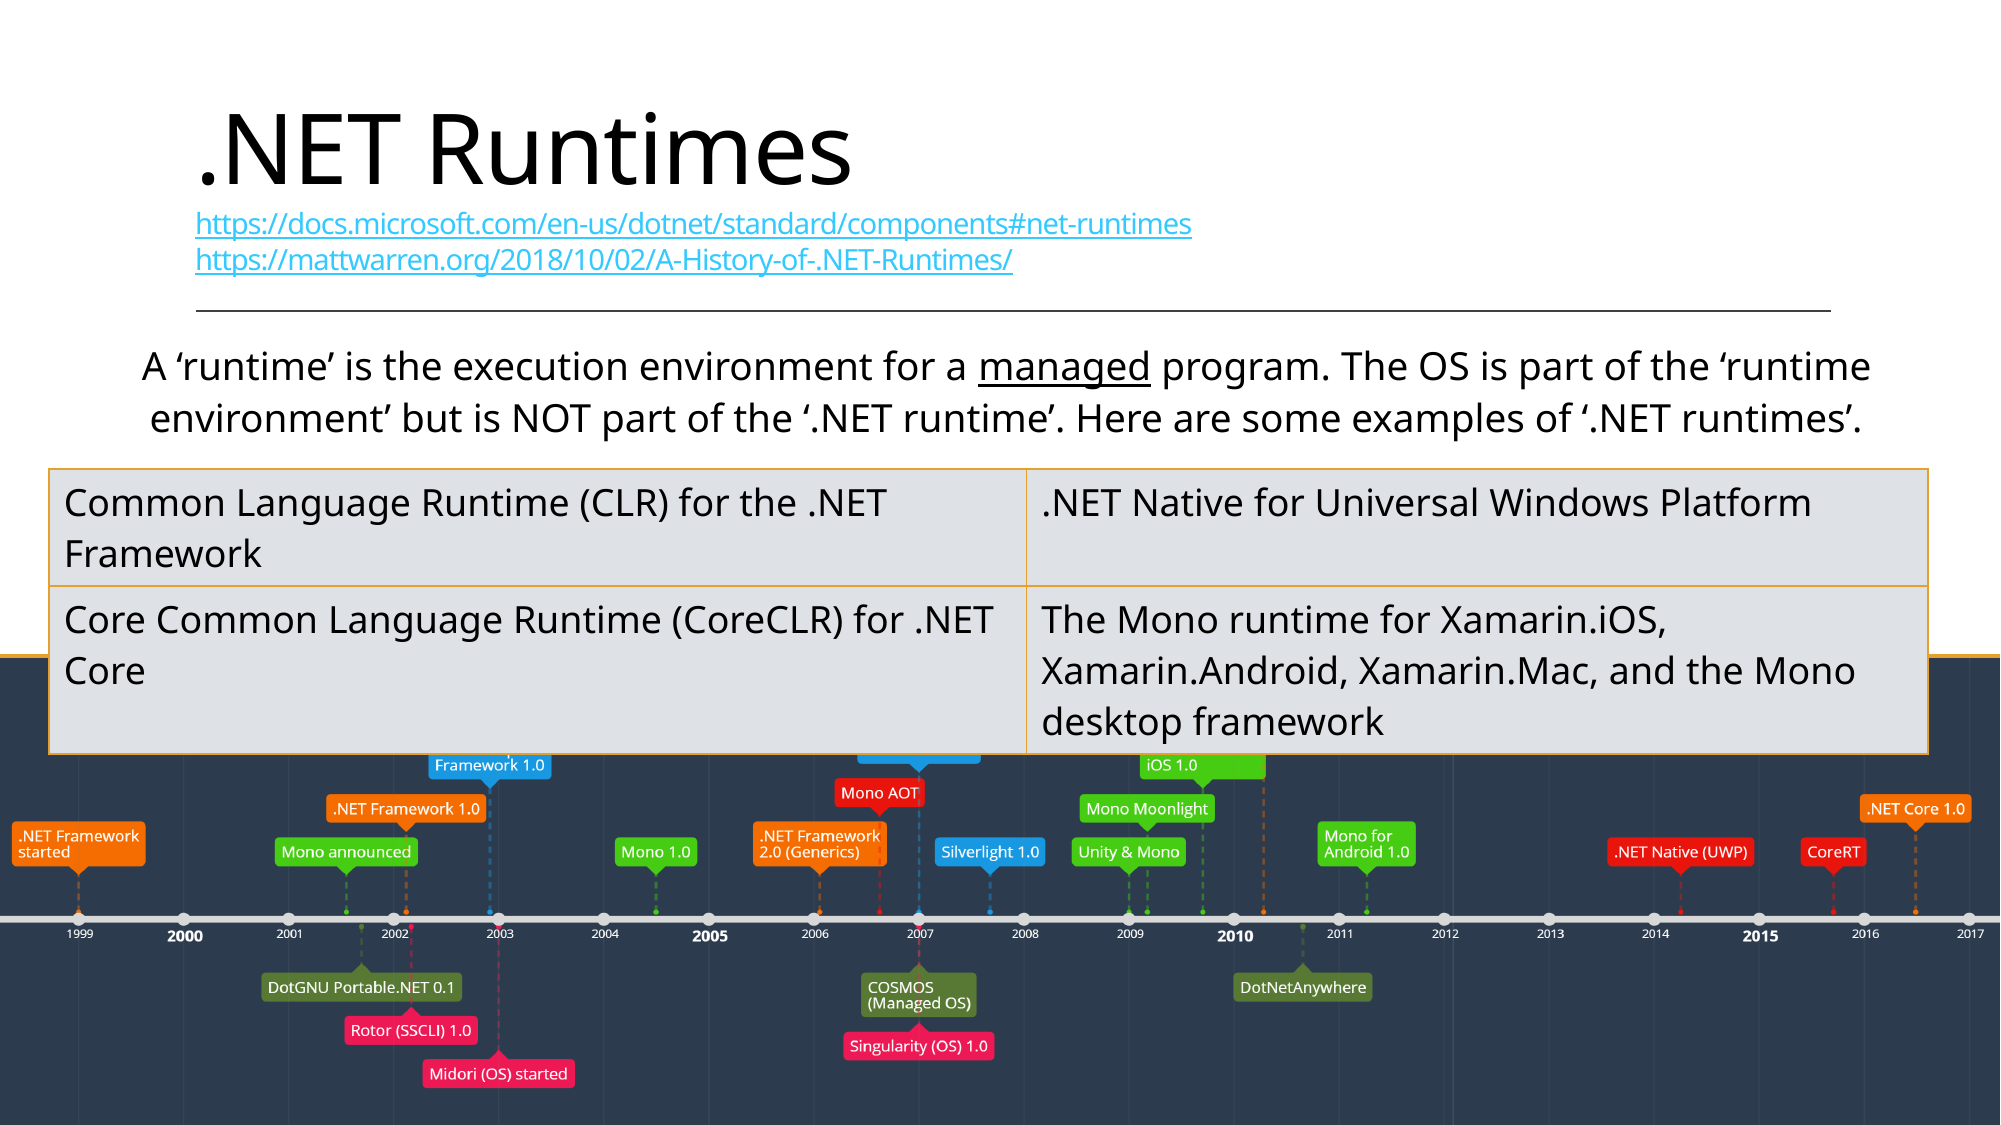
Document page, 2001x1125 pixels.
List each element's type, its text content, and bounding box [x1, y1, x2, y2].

picture [0, 657, 2000, 1125]
table_cell Core Common Language Runtime (CoreCLR) for .NET Core [50, 587, 1026, 653]
table_header .NET Native for Universal Windows Platform [1027, 470, 1927, 585]
list A ‘runtime’ is the execution environment for a managed program. The OS is part of the ‘runtime environment’ but is NOT part of the ‘.NET runtime’. Here are some examples of ‘.NET runtimes’. [109, 308, 1891, 468]
table_cell The Mono runtime for Xamarin.iOS, Xamarin.Android, Xamarin.Mac, and the Mono desktop framework [1027, 587, 1927, 653]
table_header Common Language Runtime (CLR) for the .NET Framework [50, 470, 1026, 585]
title .NET Runtimes https://docs.microsoft.com/en-us/dotnet/standard/components#net-runtimes https://mattwarren.org/2018/10/02/A-History-of-.NET-Runtimes/ [180, 47, 1830, 285]
